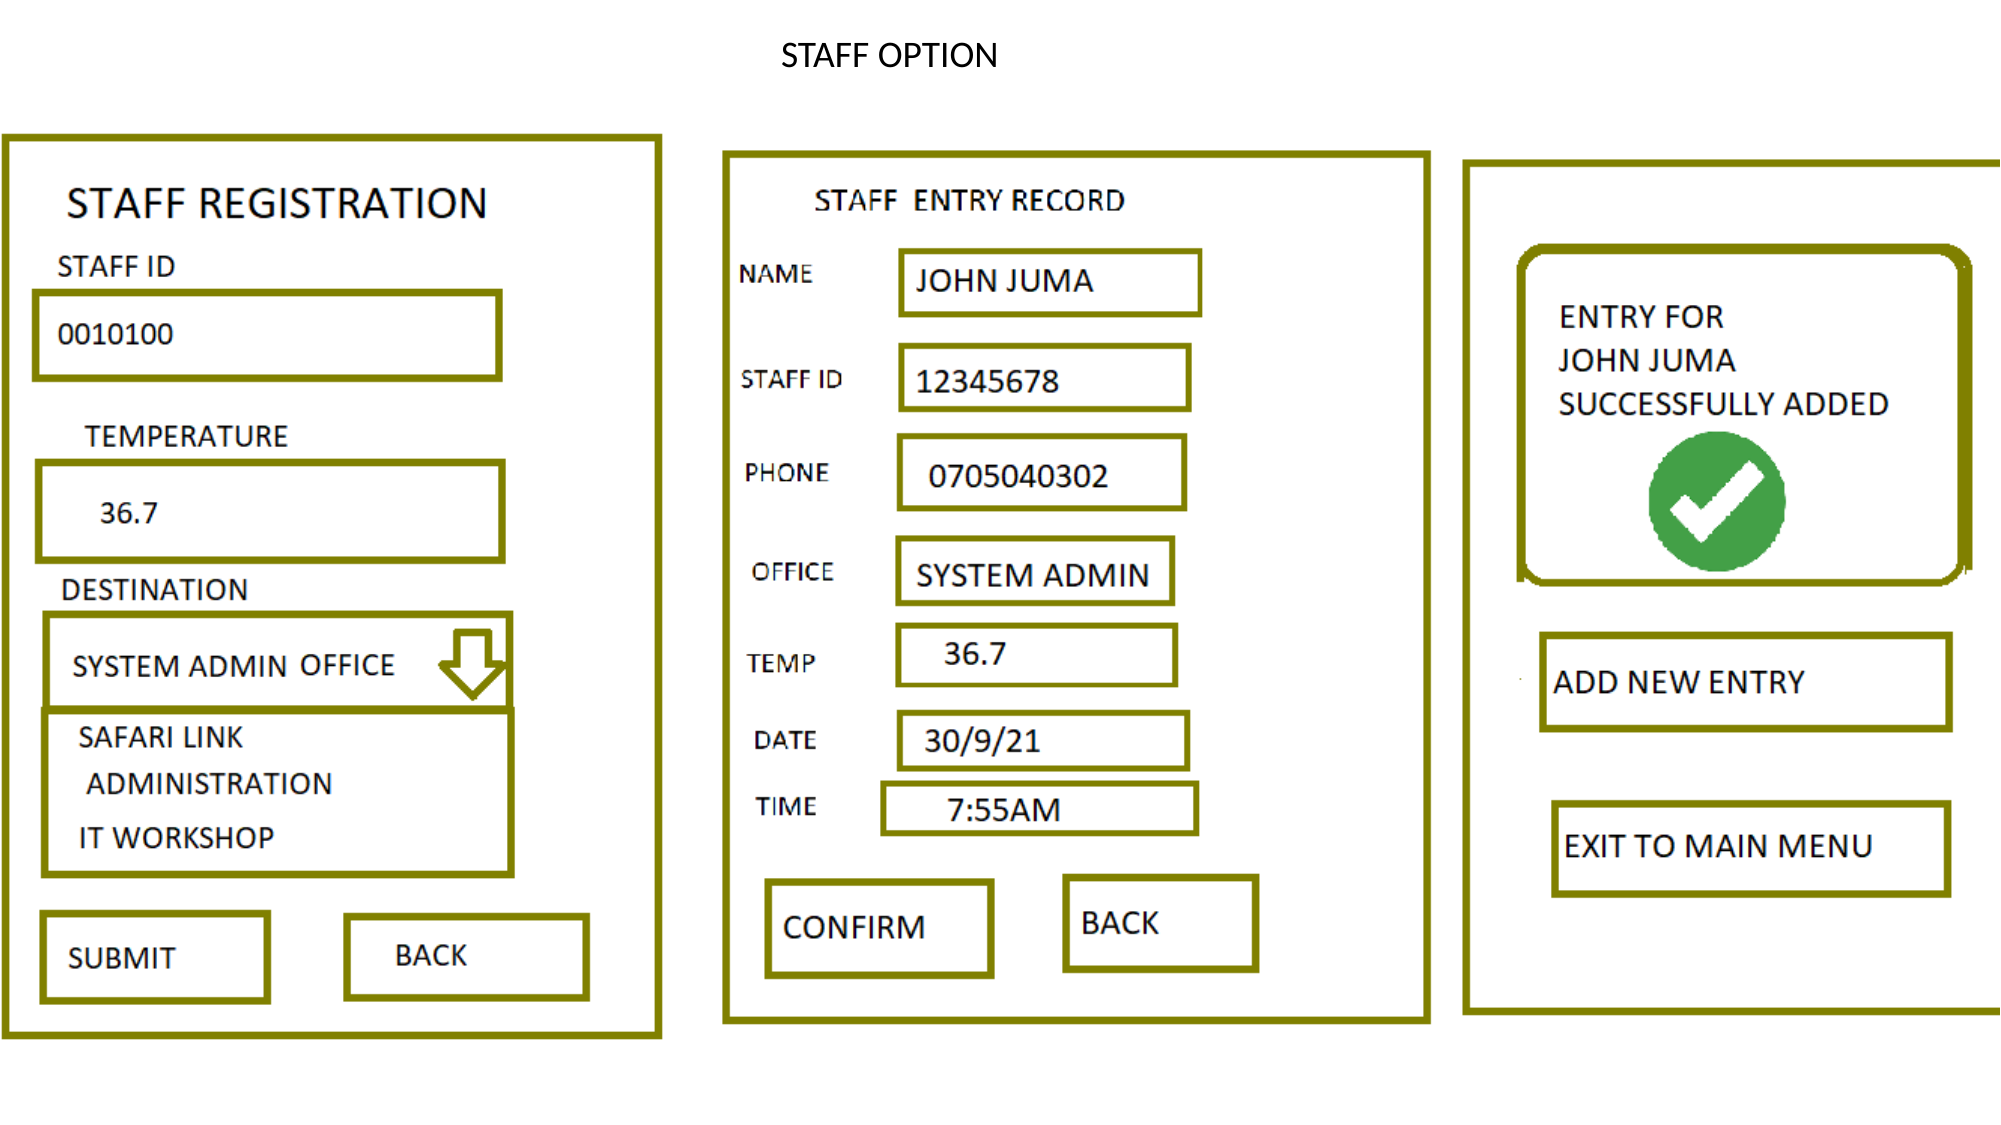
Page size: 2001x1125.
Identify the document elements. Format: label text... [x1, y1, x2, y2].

text_box STAFF OPTION [766, 22, 1014, 82]
picture [0, 95, 2000, 1050]
